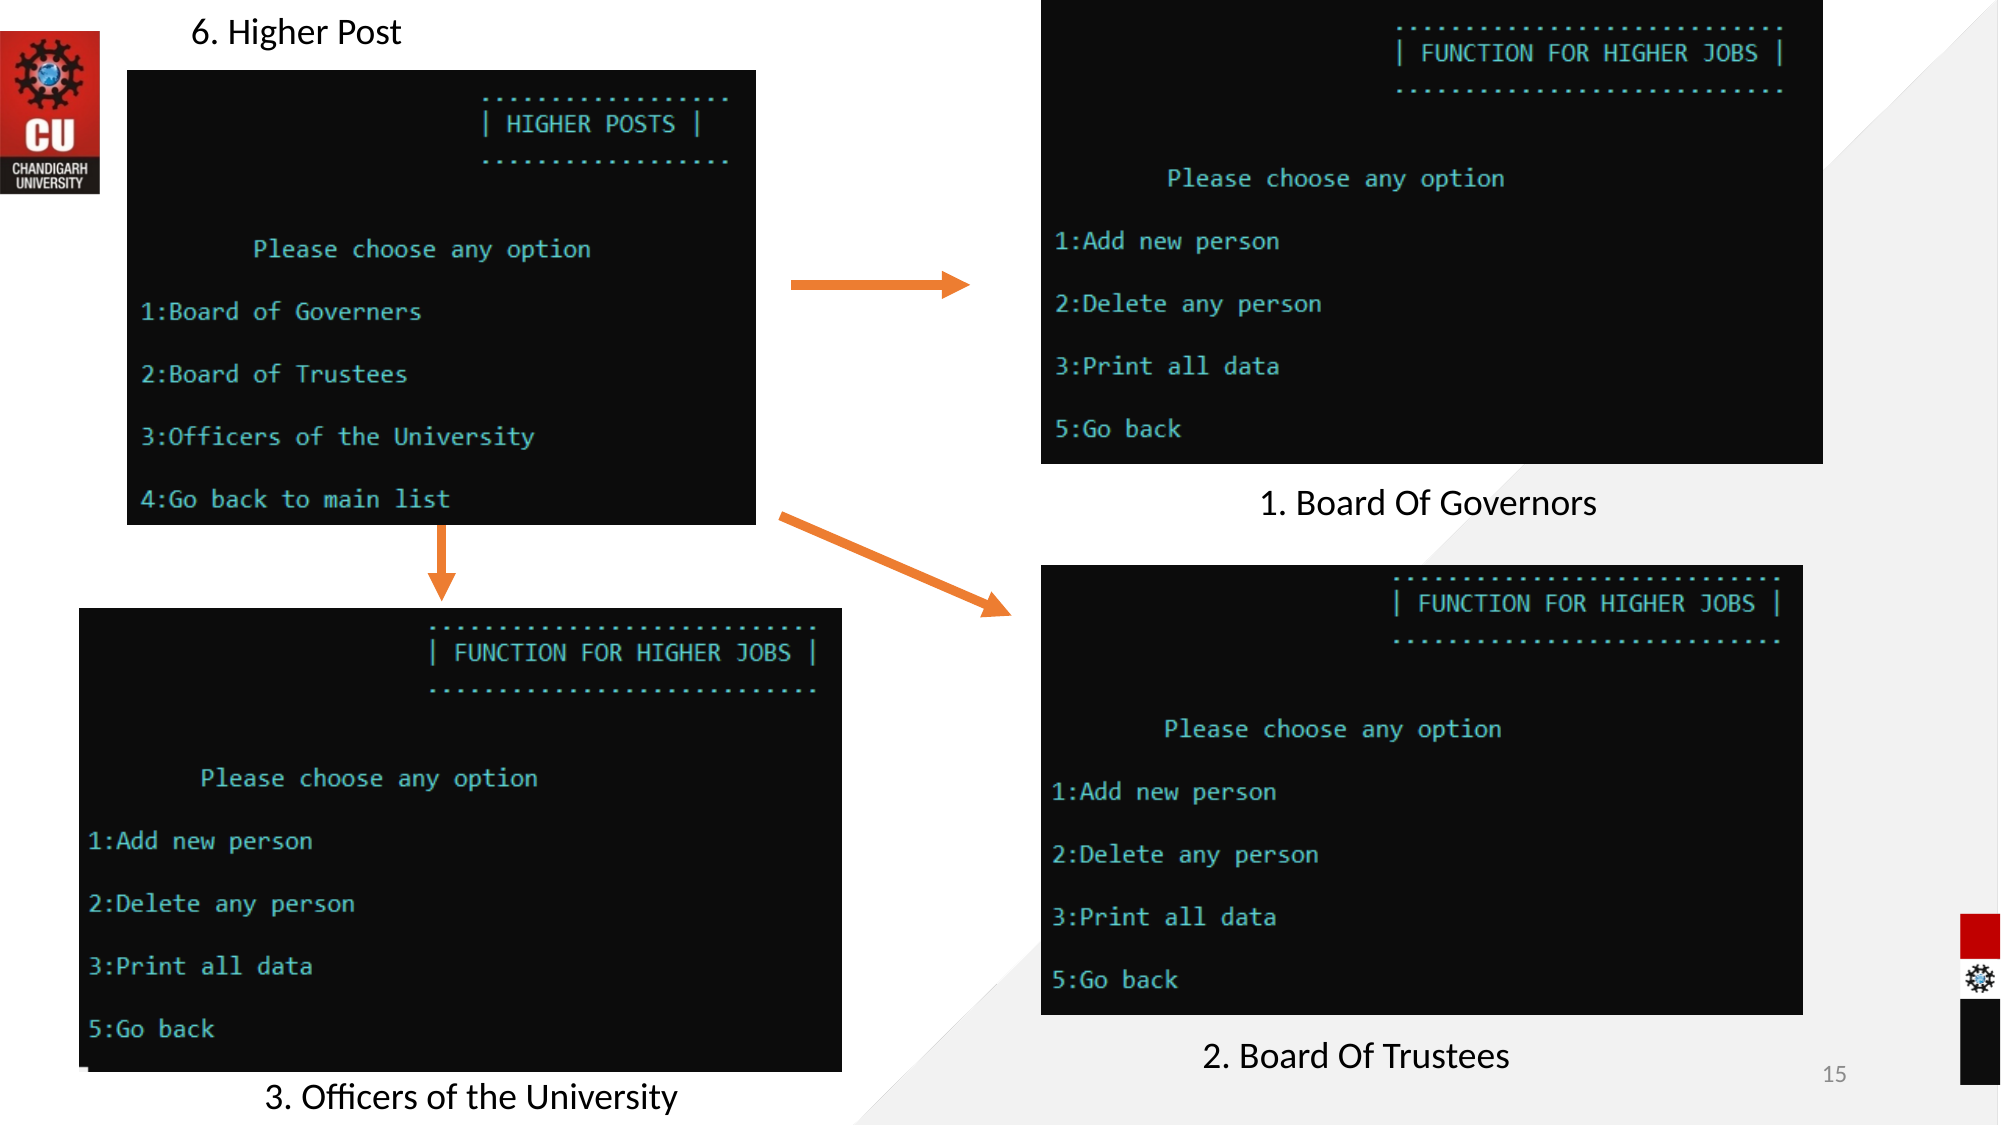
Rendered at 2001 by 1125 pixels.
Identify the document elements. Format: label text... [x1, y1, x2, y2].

text_box 3. Officers of the University [249, 1072, 813, 1125]
picture [0, 0, 2001, 1125]
text_box 1. Board Of Governors [1244, 470, 1838, 530]
text_box 6. Higher Post [176, 0, 792, 60]
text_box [780, 515, 1012, 616]
slide_number 15 [1412, 1042, 1863, 1103]
text_box 2. Board Of Trustees [1187, 1024, 1803, 1084]
